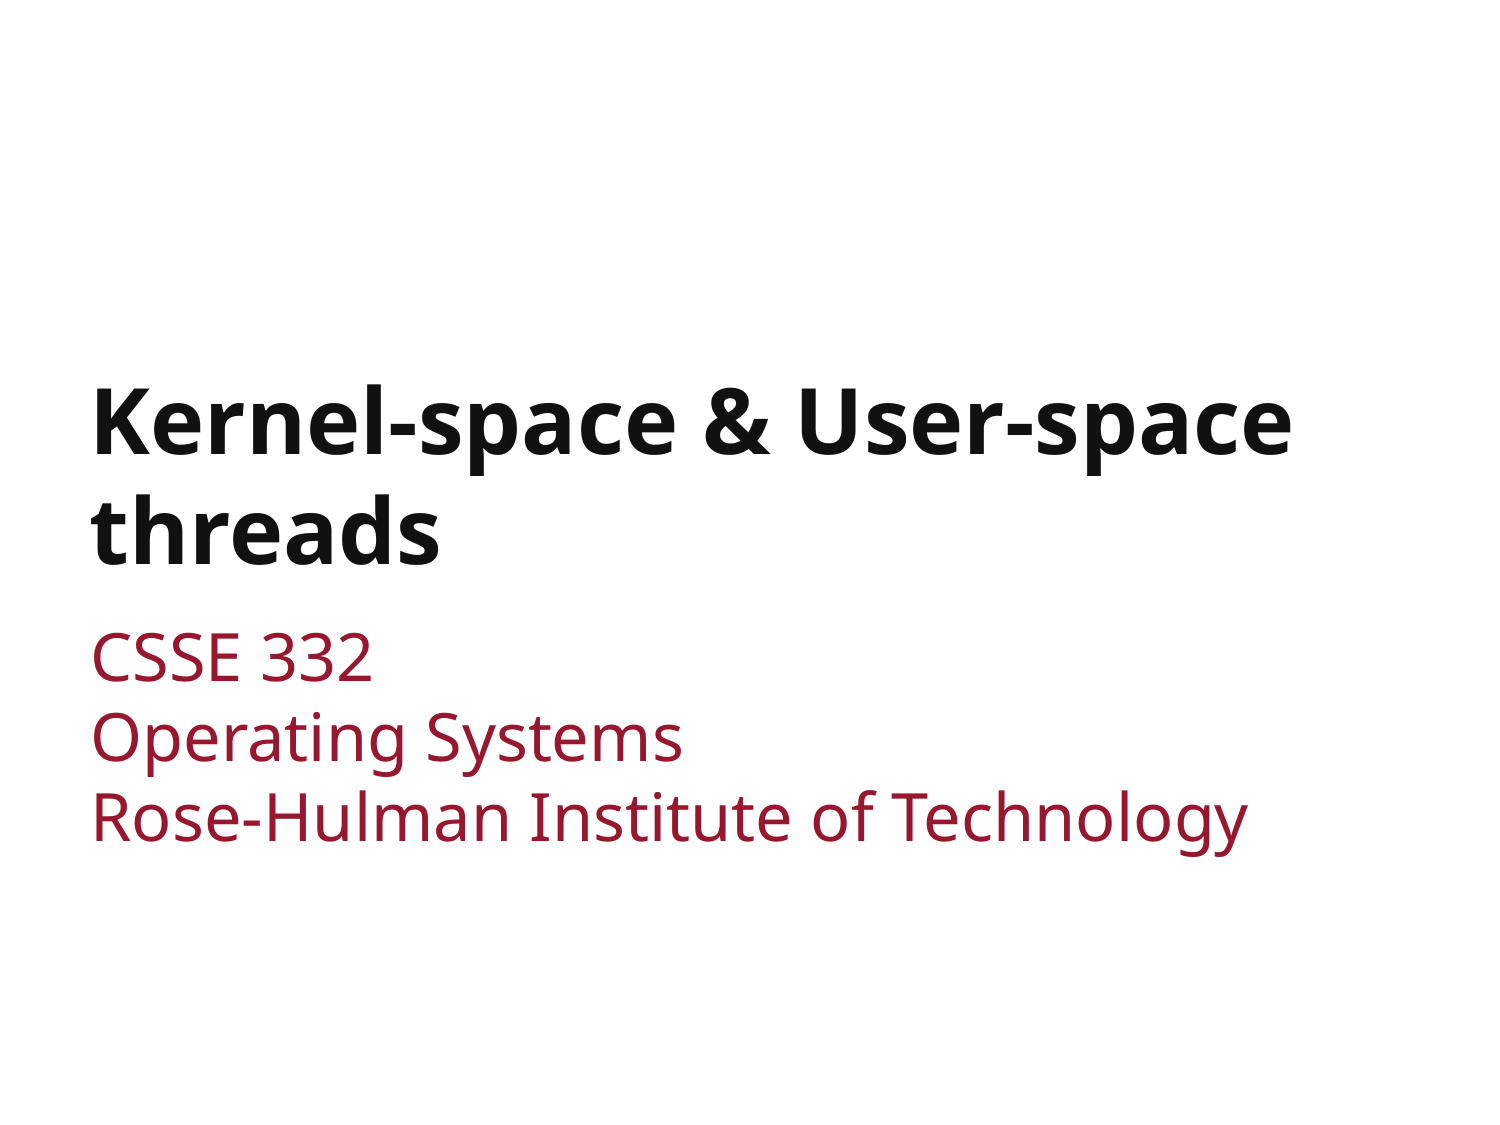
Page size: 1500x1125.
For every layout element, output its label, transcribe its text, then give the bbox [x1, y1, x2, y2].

text_box CSSE 332 Operating Systems Rose-Hulman Institute of Technology [75, 607, 1425, 896]
text_box Kernel-space & User-space threads [75, 299, 1425, 591]
